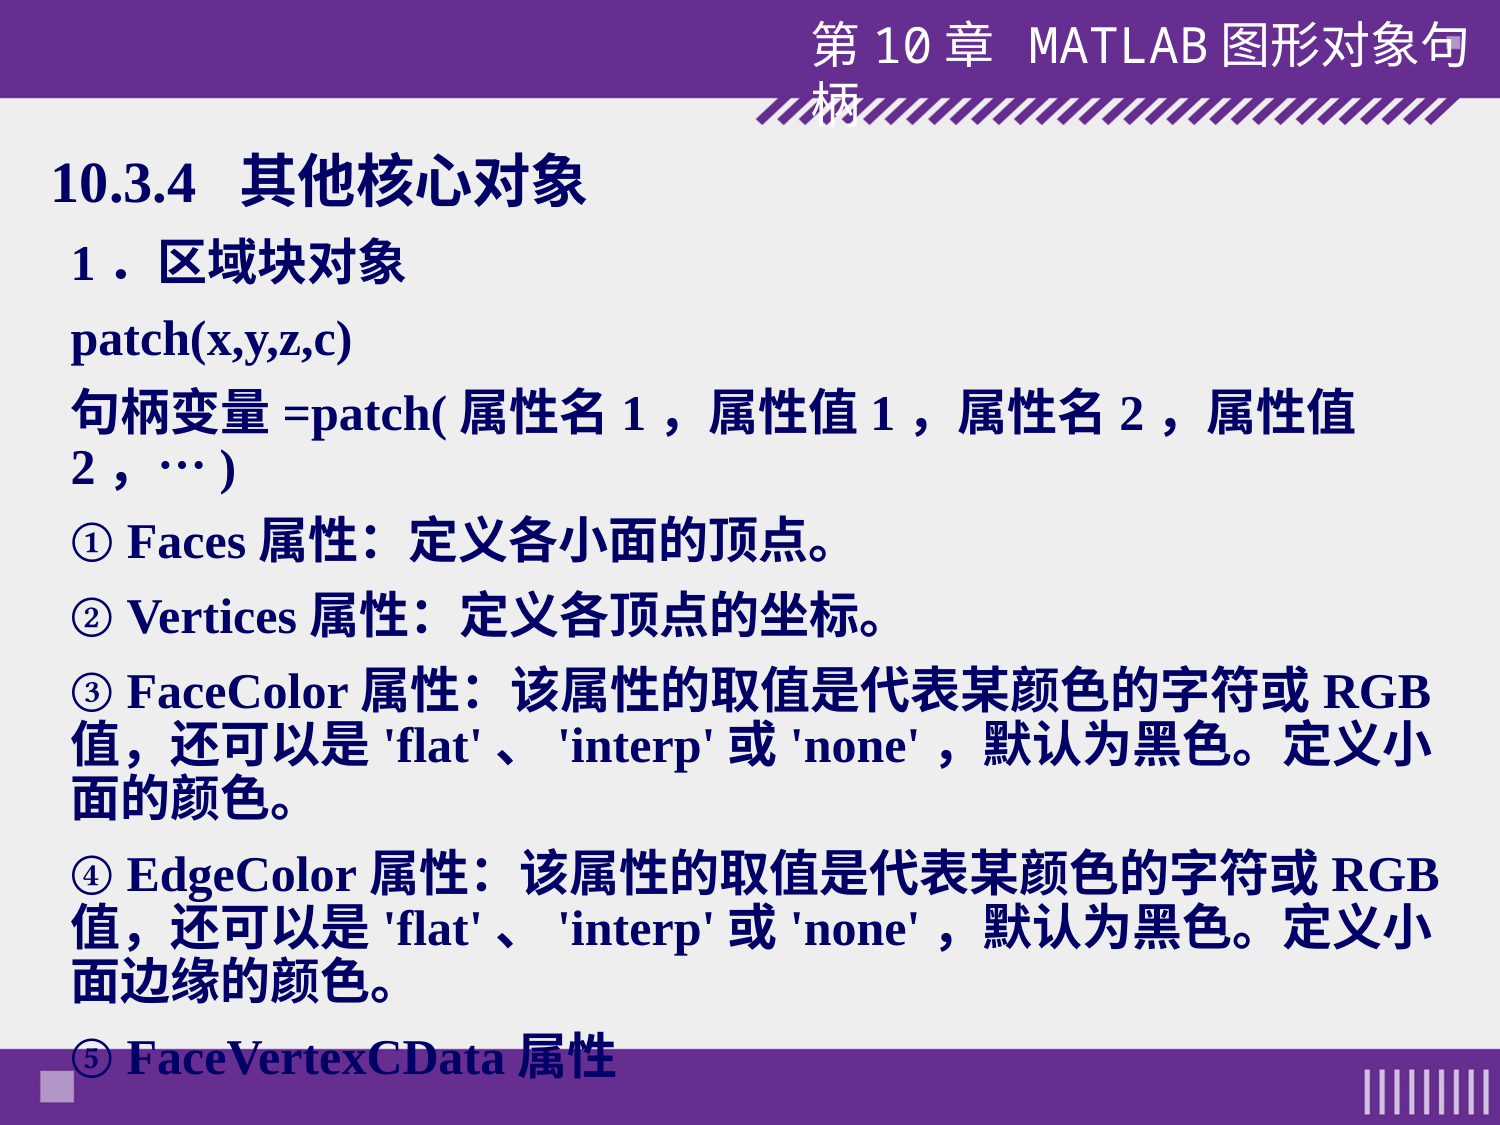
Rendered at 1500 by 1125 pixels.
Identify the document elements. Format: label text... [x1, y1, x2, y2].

title 10.3.4 其他核心对象 [35, 118, 1397, 249]
list 1．区域块对象 patch(x,y,z,c) 句柄变量=patch(属性名1，属性值1，属性名2，属性值2，…) ① Faces属性：定义各小面的顶点。 ② Vertices属性：定义各顶点的坐标。 ③ FaceColor属性：该属性的取值是代表某颜色的字符或RGB值，还可以是'flat'、'interp'或'none'，默认为黑色。定义小面的颜色。 ④ EdgeColor属性：该属性的取值是代表某颜色的字符或RGB值，还可以是'flat'、'interp'或'none'，默认为黑色。定义小面边缘的颜色。 ⑤ FaceVertexCData属性 [55, 229, 1465, 1059]
picture [0, 0, 1500, 1125]
